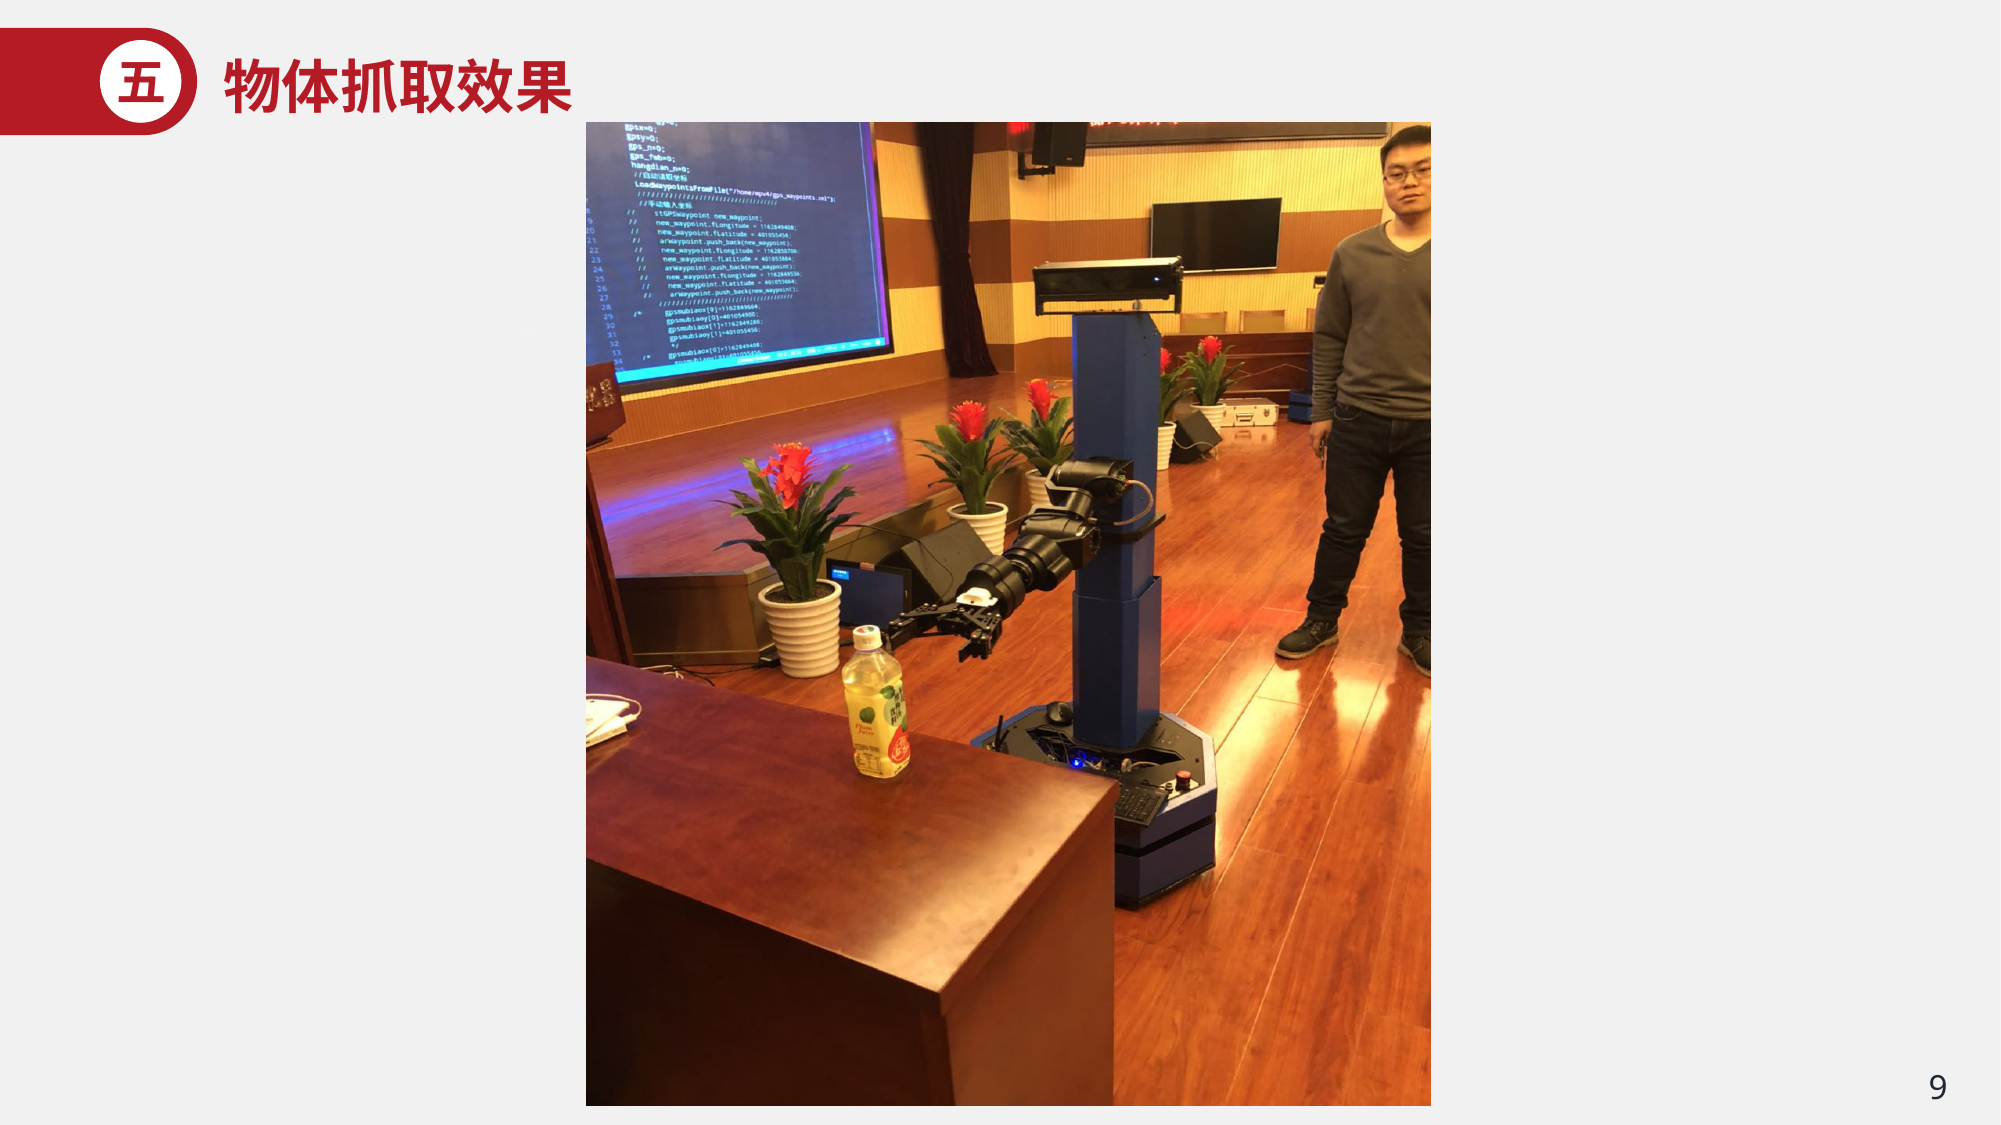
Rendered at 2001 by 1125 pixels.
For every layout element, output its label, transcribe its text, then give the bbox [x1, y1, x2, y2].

picture [586, 122, 1431, 1107]
text_box 物体抓取效果 [208, 42, 776, 128]
text_box [125, 39, 156, 43]
text_box [123, 119, 158, 123]
text_box [0, 27, 198, 136]
text_box 五 [101, 43, 181, 119]
